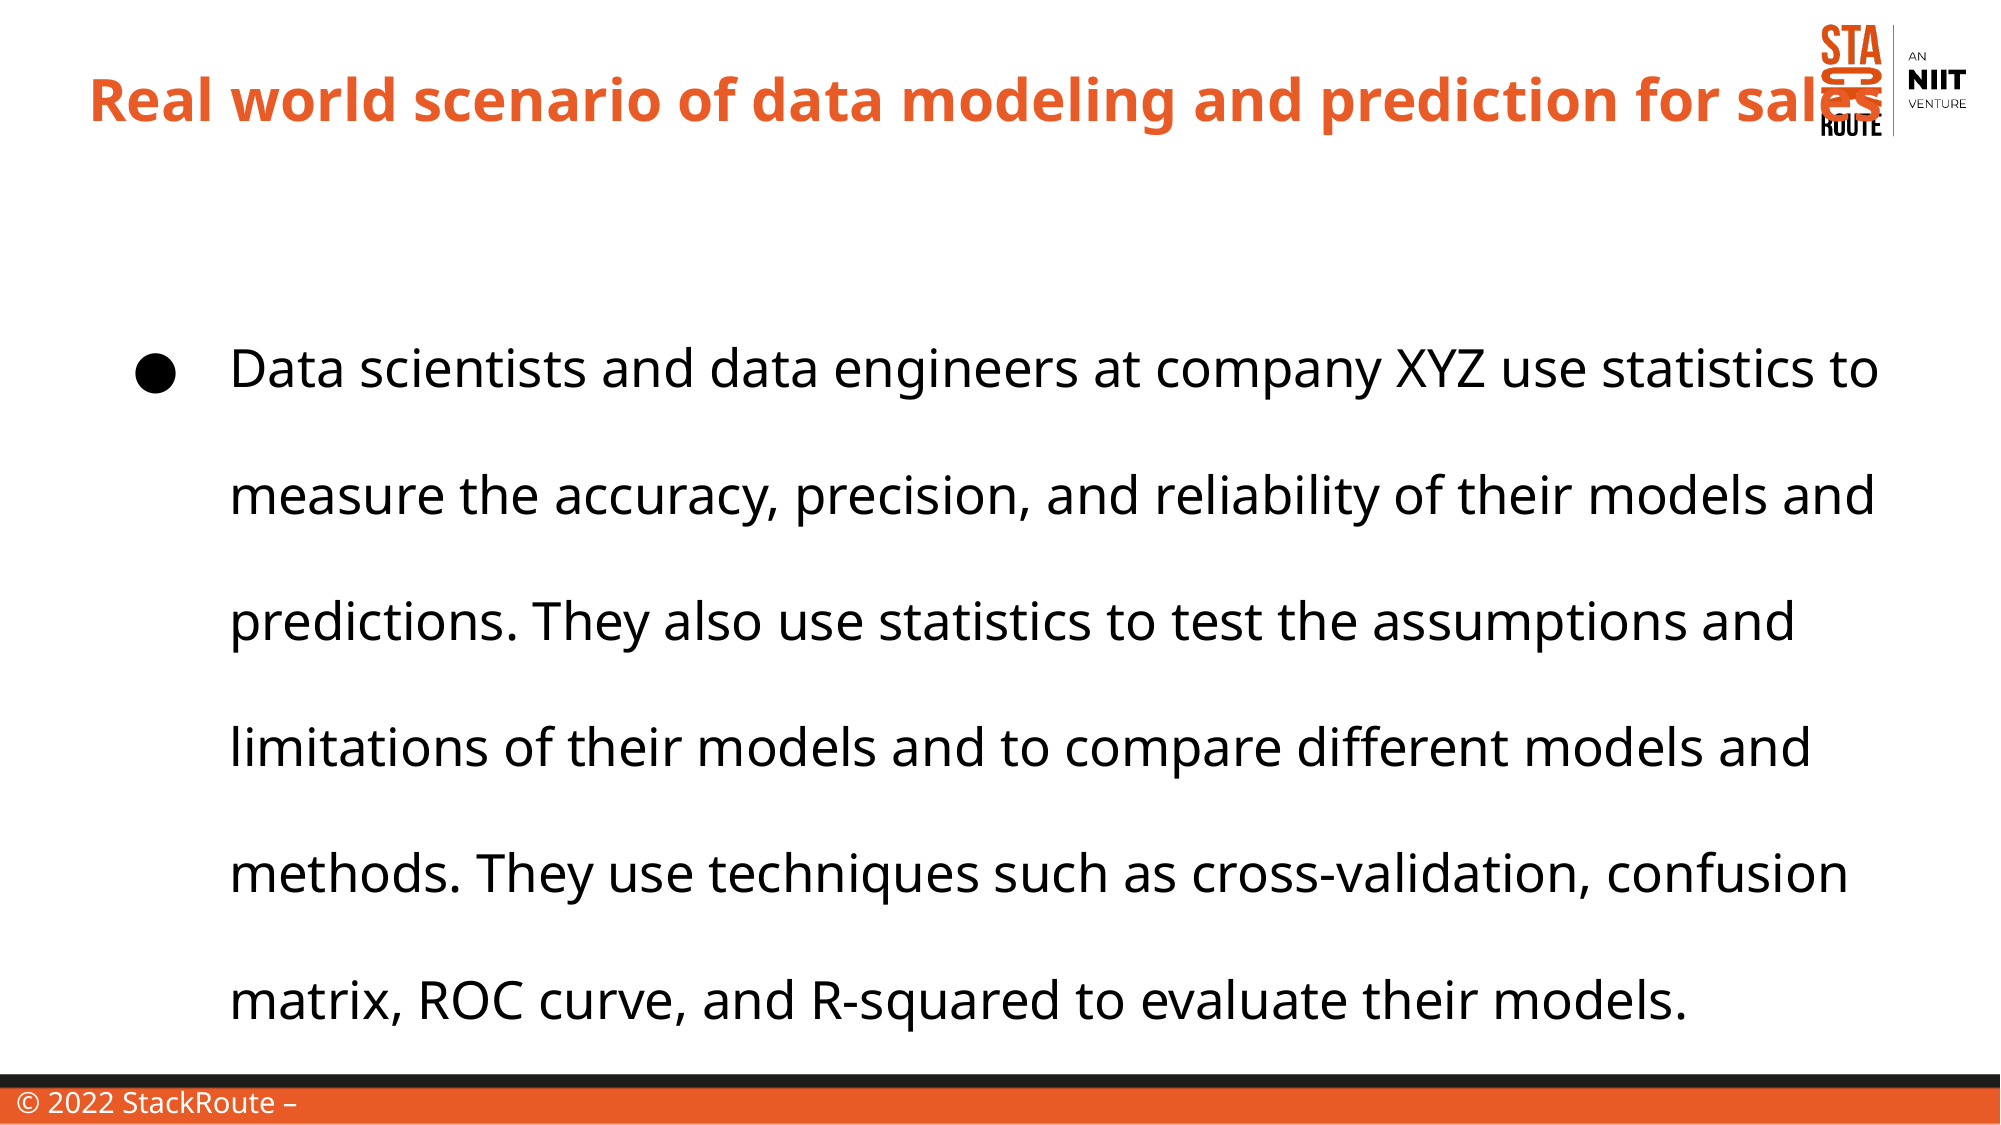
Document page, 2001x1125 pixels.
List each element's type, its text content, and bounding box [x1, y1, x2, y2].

picture [235, 1106, 243, 1111]
picture [68, 1106, 76, 1111]
title Real world scenario of data modeling and prediction for sales [68, 42, 1932, 223]
picture [216, 1106, 225, 1111]
picture [1817, 18, 1970, 141]
picture [0, 1074, 2000, 1125]
list Data scientists and data engineers at company XYZ use statistics to measure the accuracy, precision, and reliability of their models and predictions. They also use statistics to test the assumptions and limitations of their models and to compare different models and methods. They use techniques such as cross-validation, confusion matrix, ROC curve, and R-squared to evaluate their models. [68, 252, 1932, 1106]
